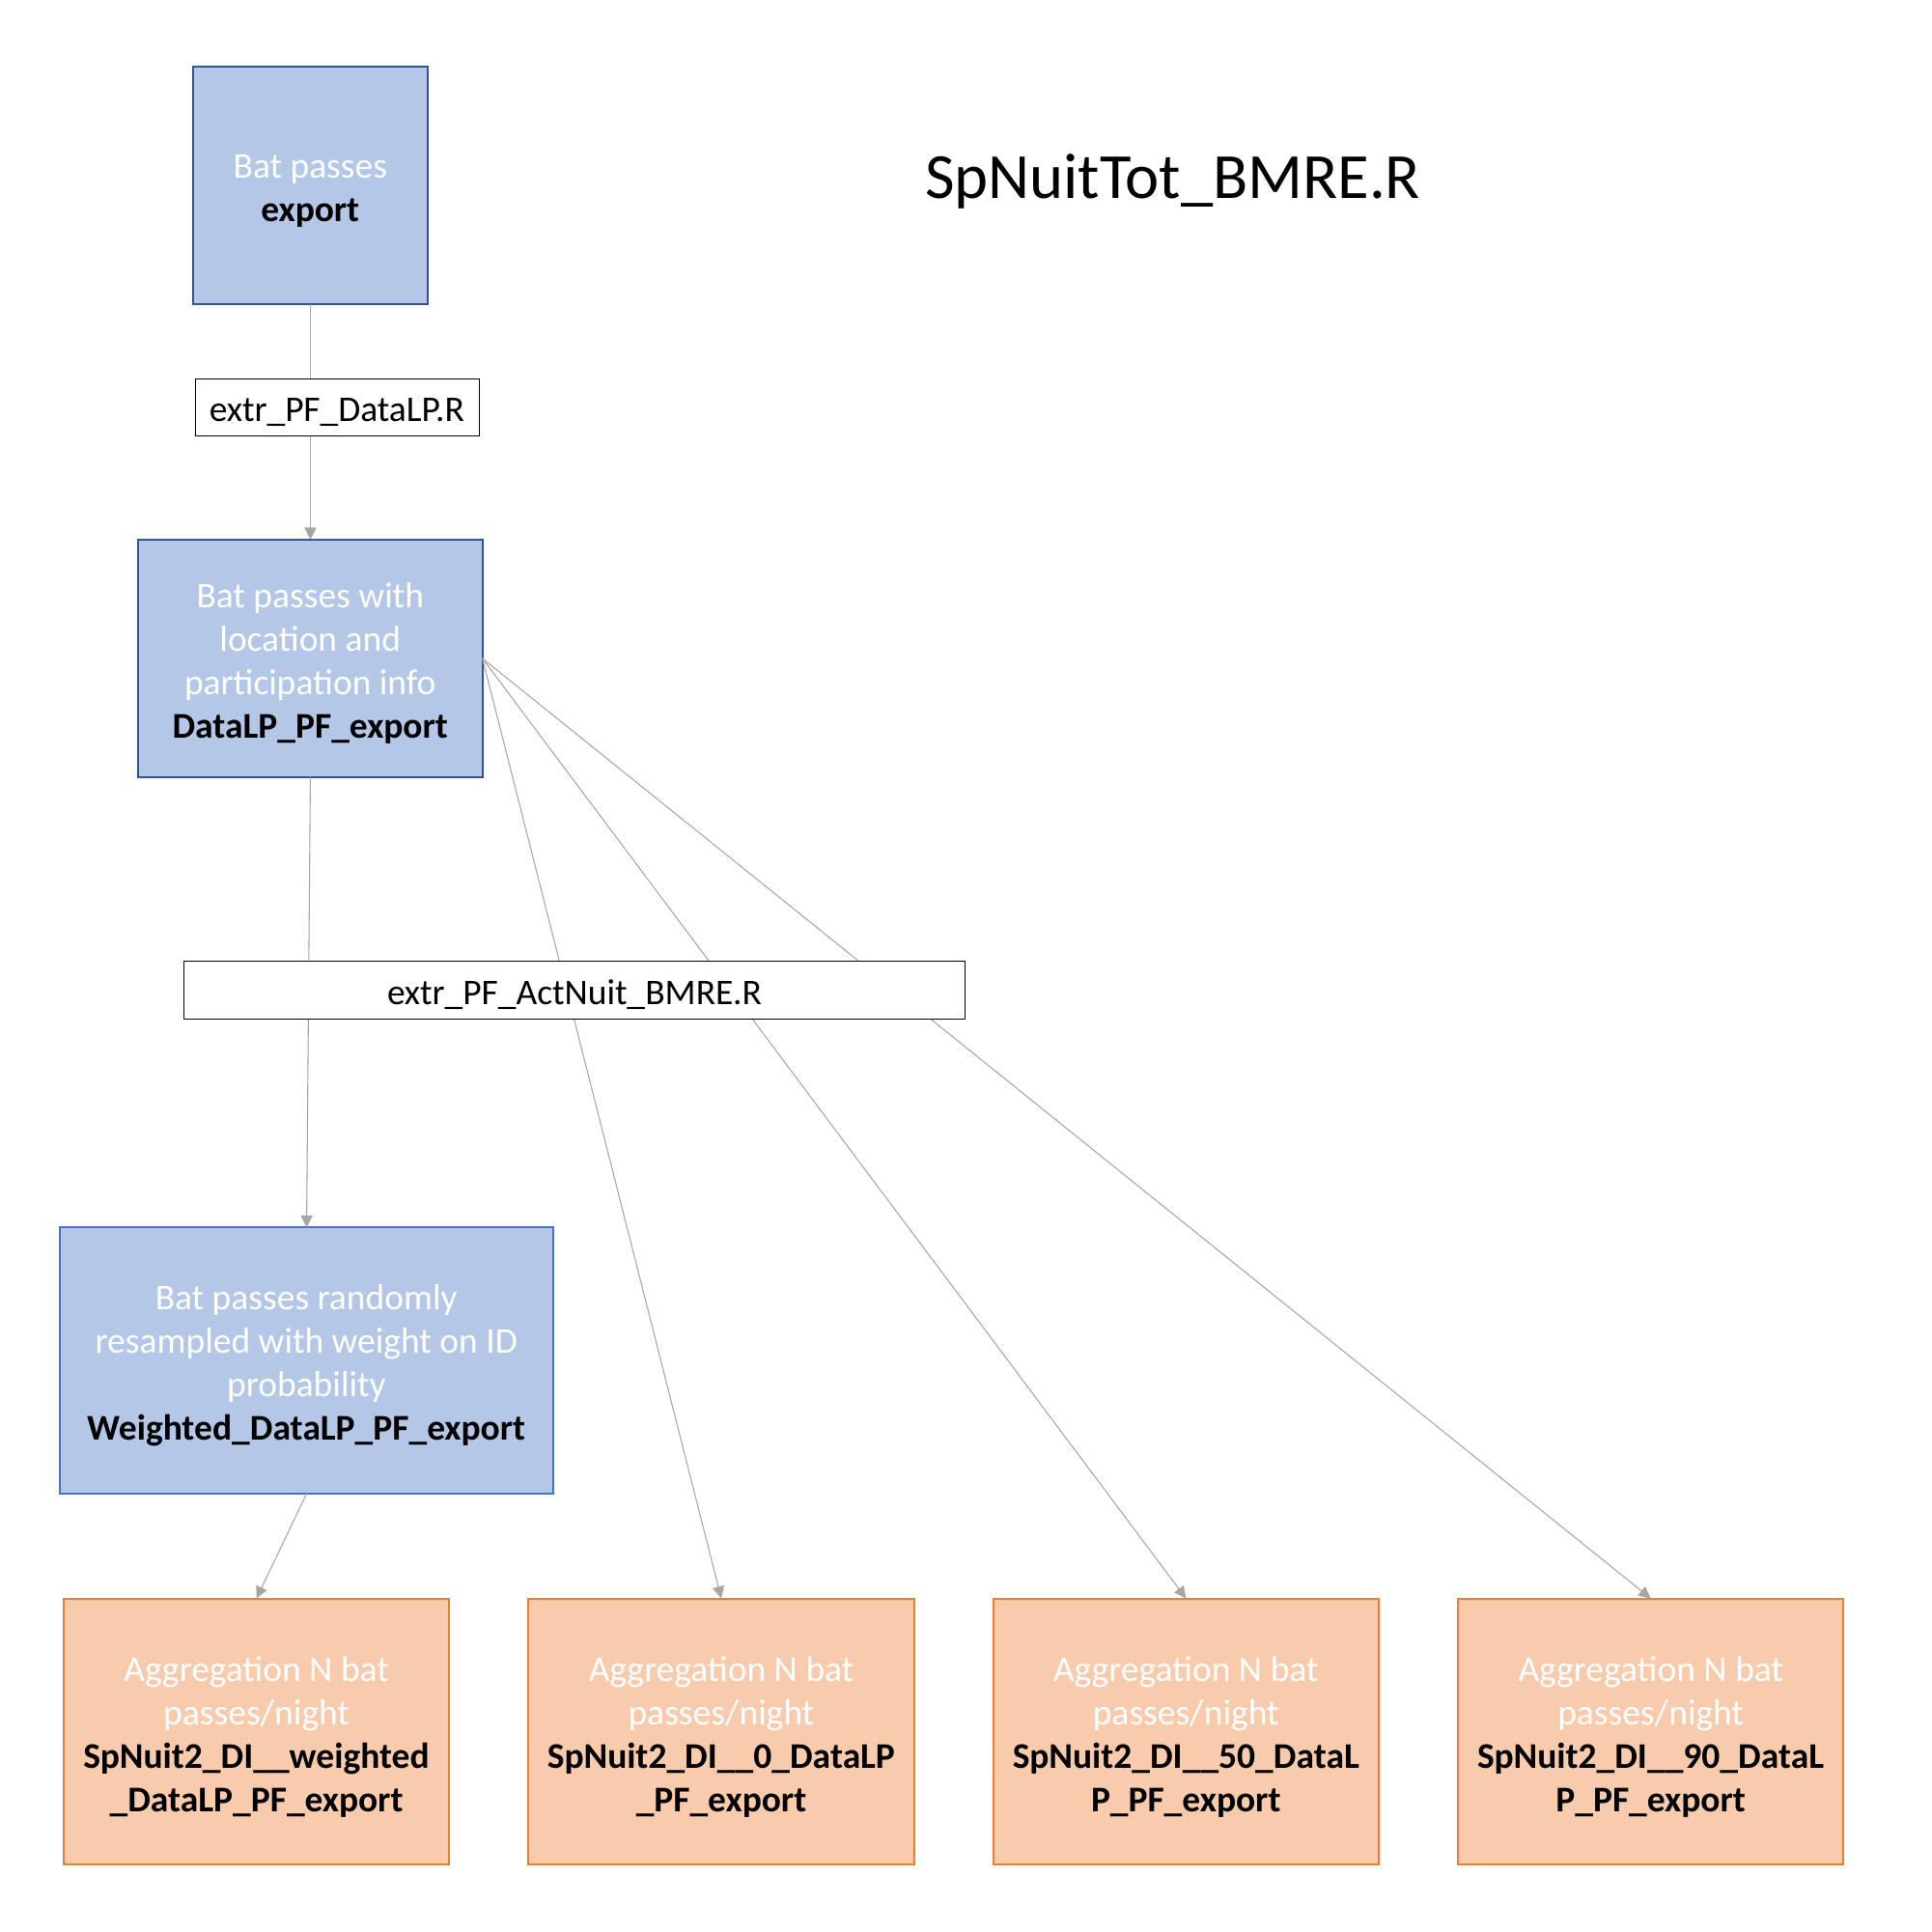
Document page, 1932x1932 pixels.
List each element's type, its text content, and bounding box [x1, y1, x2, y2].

text_box extr_PF_ActNuit_BMRE.R [311, 961, 482, 1020]
text_box Aggregation N bat passes/night SpNuit2_DI__0_DataLP_PF_export [527, 1599, 915, 1865]
text_box Aggregation N bat passes/night SpNuit2_DI__90_DataLP_PF_export [1457, 1598, 1844, 1865]
text_box Aggregation N bat passes/night SpNuit2_DI__50_DataLP_PF_export [993, 1599, 1380, 1865]
text_box Bat passes randomly resampled with weight on ID probability Weighted_DataLP_PF_export [59, 1226, 482, 1495]
text_box extr_PF_ActNuit_BMRE.R [183, 961, 306, 1020]
text_box SpNuitTot_BMRE.R [910, 126, 1436, 218]
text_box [482, 658, 1651, 1599]
text_box extr_PF_DataLP.R [311, 378, 480, 436]
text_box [306, 777, 311, 1228]
text_box Bat passes export [192, 66, 429, 305]
text_box Aggregation N bat passes/night SpNuit2_DI__weighted_DataLP_PF_export [63, 1598, 450, 1865]
text_box extr_PF_DataLP.R [195, 378, 310, 436]
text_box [256, 1493, 307, 1599]
text_box Bat passes with location and participation info DataLP_PF_export [137, 539, 484, 778]
